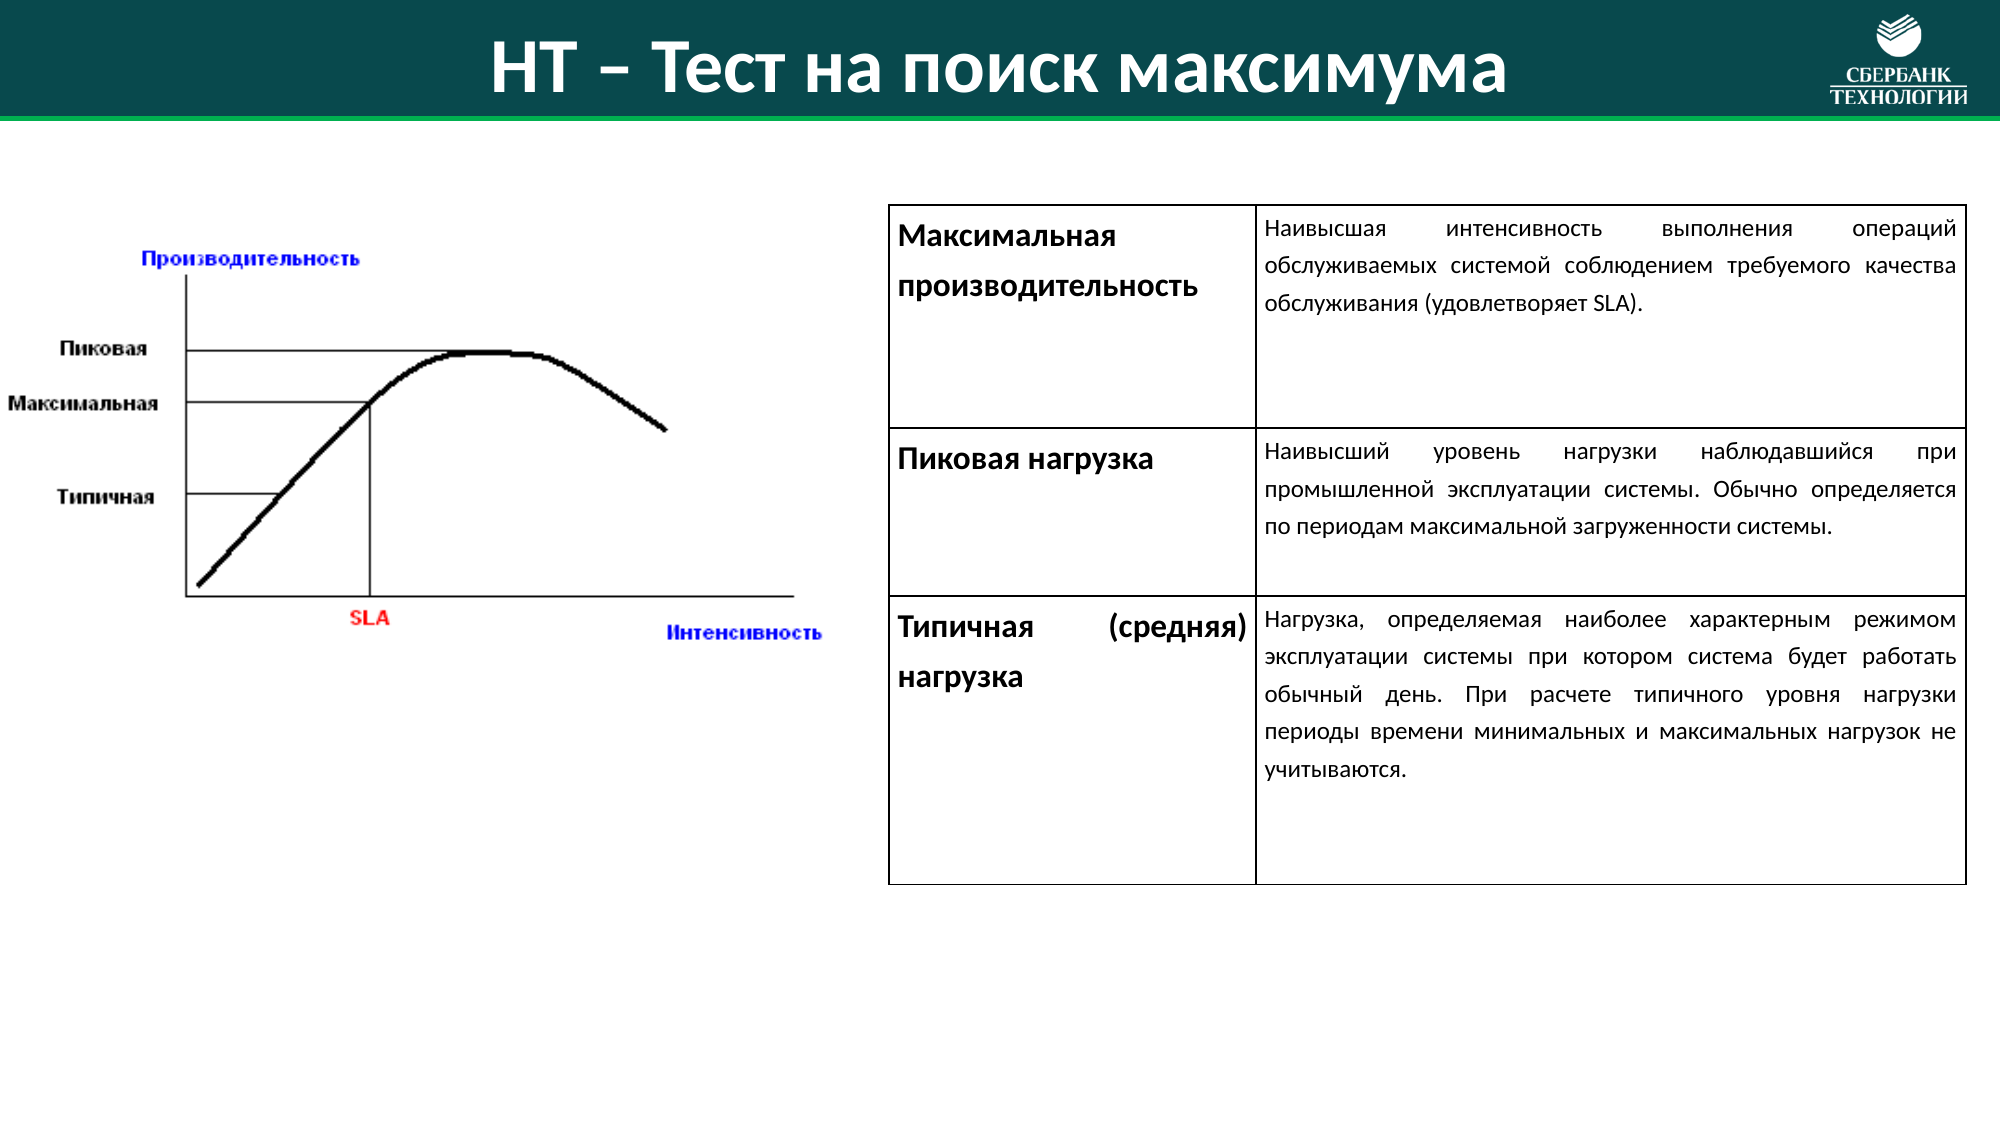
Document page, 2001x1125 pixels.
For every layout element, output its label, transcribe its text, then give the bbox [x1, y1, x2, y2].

table_cell Наивысший уровень нагрузки наблюдавшийся при промышленной эксплуатации системы. Обычно определяется по периодам максимальной загруженности системы. [1257, 429, 1965, 595]
table_cell Пиковая нагрузка [917, 429, 1255, 595]
table_header Наивысшая интенсивность выполнения операций обслуживаемых системой соблюдением требуемого качества обслуживания (удовлетворяет SLA). [1257, 206, 1965, 427]
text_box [0, 209, 917, 739]
table_header Максимальная производительность [890, 206, 1255, 427]
table_cell Нагрузка, определяемая наиболее характерным режимом эксплуатации системы при котором система будет работать обычный день. При расчете типичного уровня нагрузки периоды времени минимальных и максимальных нагрузок не учитываются. [1257, 597, 1965, 884]
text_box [0, 0, 2000, 119]
table_cell Типичная (средняя) нагрузка [890, 597, 1255, 884]
